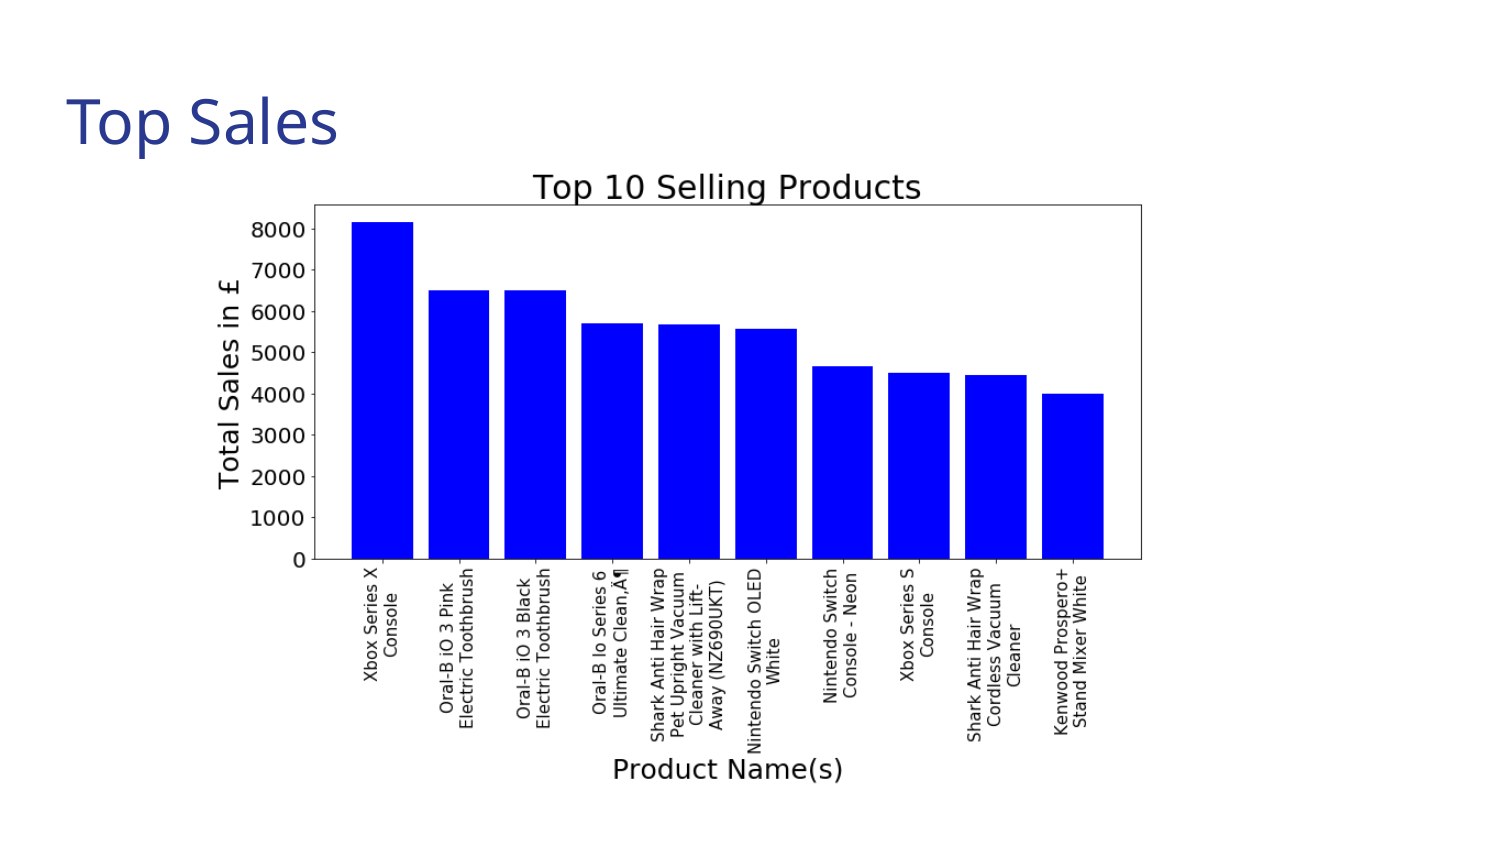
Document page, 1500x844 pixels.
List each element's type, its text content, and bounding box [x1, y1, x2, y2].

title Top Sales [51, 67, 1449, 167]
picture [211, 166, 1152, 791]
